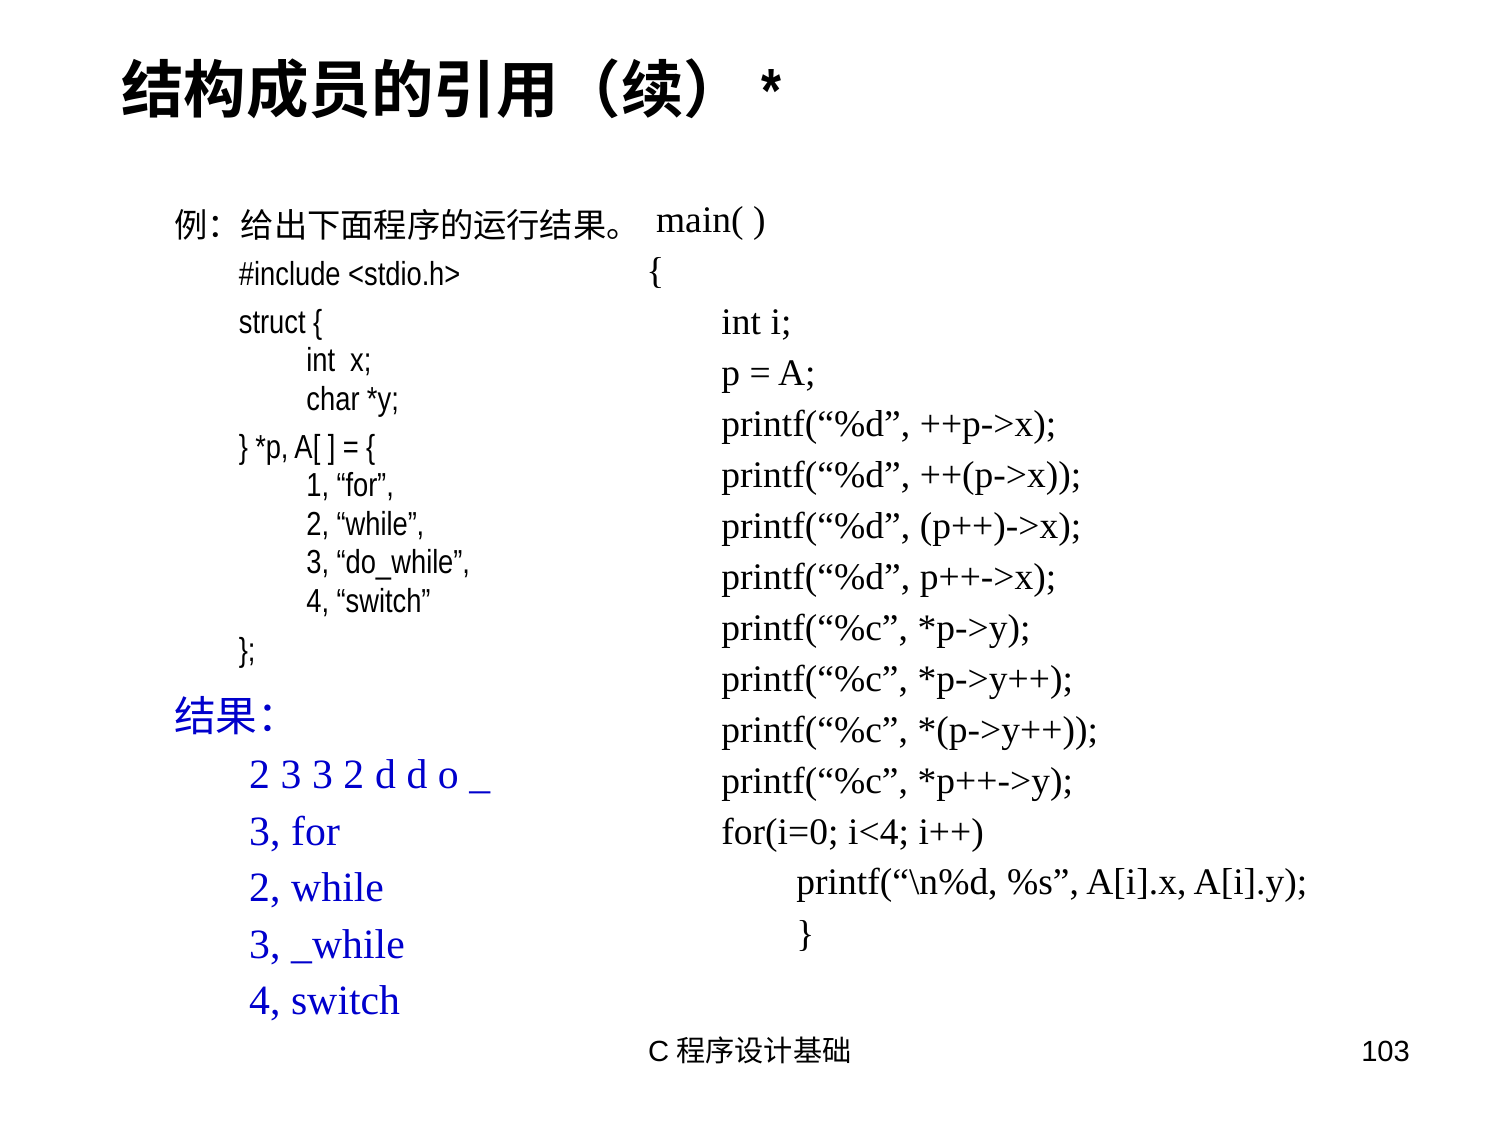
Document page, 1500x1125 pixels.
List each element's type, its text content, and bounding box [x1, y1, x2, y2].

footer C程序设计基础 [512, 1024, 988, 1103]
text_box 结果： 2 3 3 2 d d o _ 3, for 2, while 3, _while 4, switch [159, 692, 685, 1031]
text_box main( ) { int i; p = A; printf(“%d”, ++p->x); printf(“%d”, ++(p->x)); printf(“%d”, (p++)->x); printf(“%d”, p++->x); printf(“%c”, *p->y); printf(“%c”, *p->y++); printf(“%c”, *(p->y++)); printf(“%c”, *p++->y); for(i=0; i<4; i++) printf(“\n%d, %s”, A[i].x, A[i].y); } [631, 196, 1382, 961]
list 例：给出下面程序的运行结果。 #include <stdio.h> struct { int x; char *y; } *p, A[ ] = { 1, “for”, 2, “while”, 3, “do_while”, 4, “switch” }; [159, 207, 631, 692]
title 结构成员的引用（续）* [105, 25, 1450, 164]
slide_number 103 [1074, 1024, 1426, 1103]
